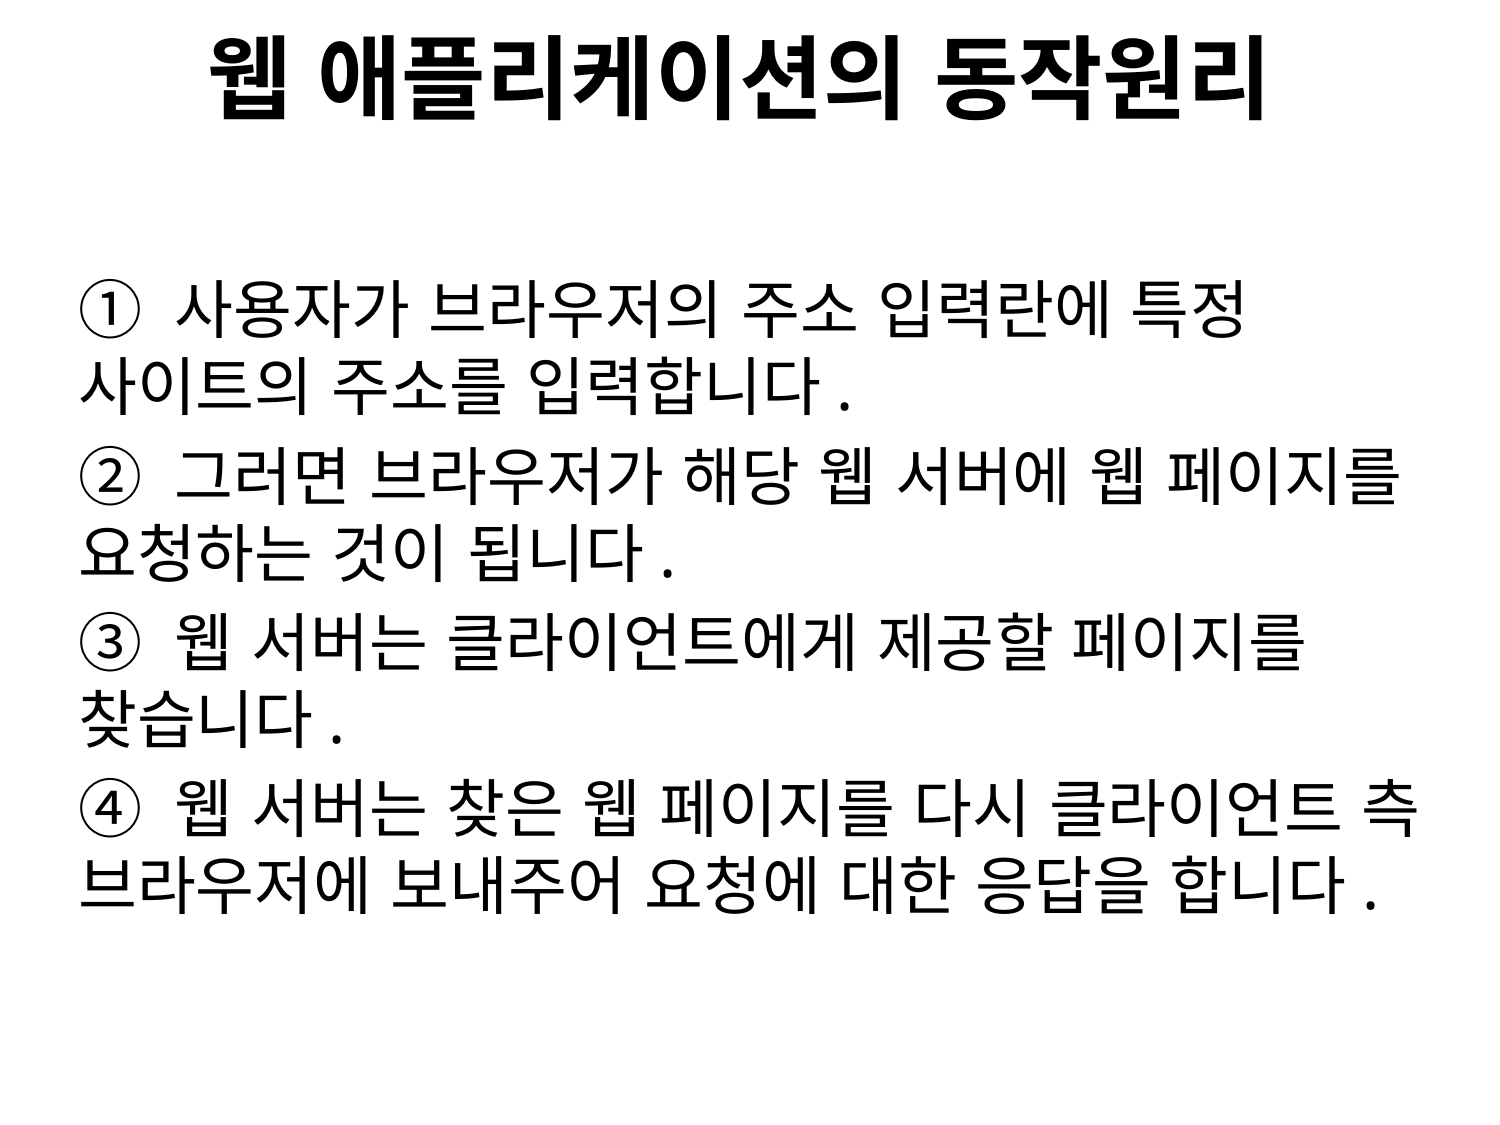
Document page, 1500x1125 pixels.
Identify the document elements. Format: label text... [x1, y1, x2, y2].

text_box ① 사용자가 브라우저의 주소 입력란에 특정 사이트의 주소를 입력합니다. ② 그러면 브라우저가 해당 웹 서버에 웹 페이지를 요청하는 것이 됩니다. ③ 웹 서버는 클라이언트에게 제공할 페이지를 찾습니다. ④ 웹 서버는 찾은 웹 페이지를 다시 클라이언트 측 브라우저에 보내주어 요청에 대한 응답을 합니다. [63, 262, 1447, 1005]
text_box 웹 애플리케이션의 동작원리 [192, 13, 1288, 138]
